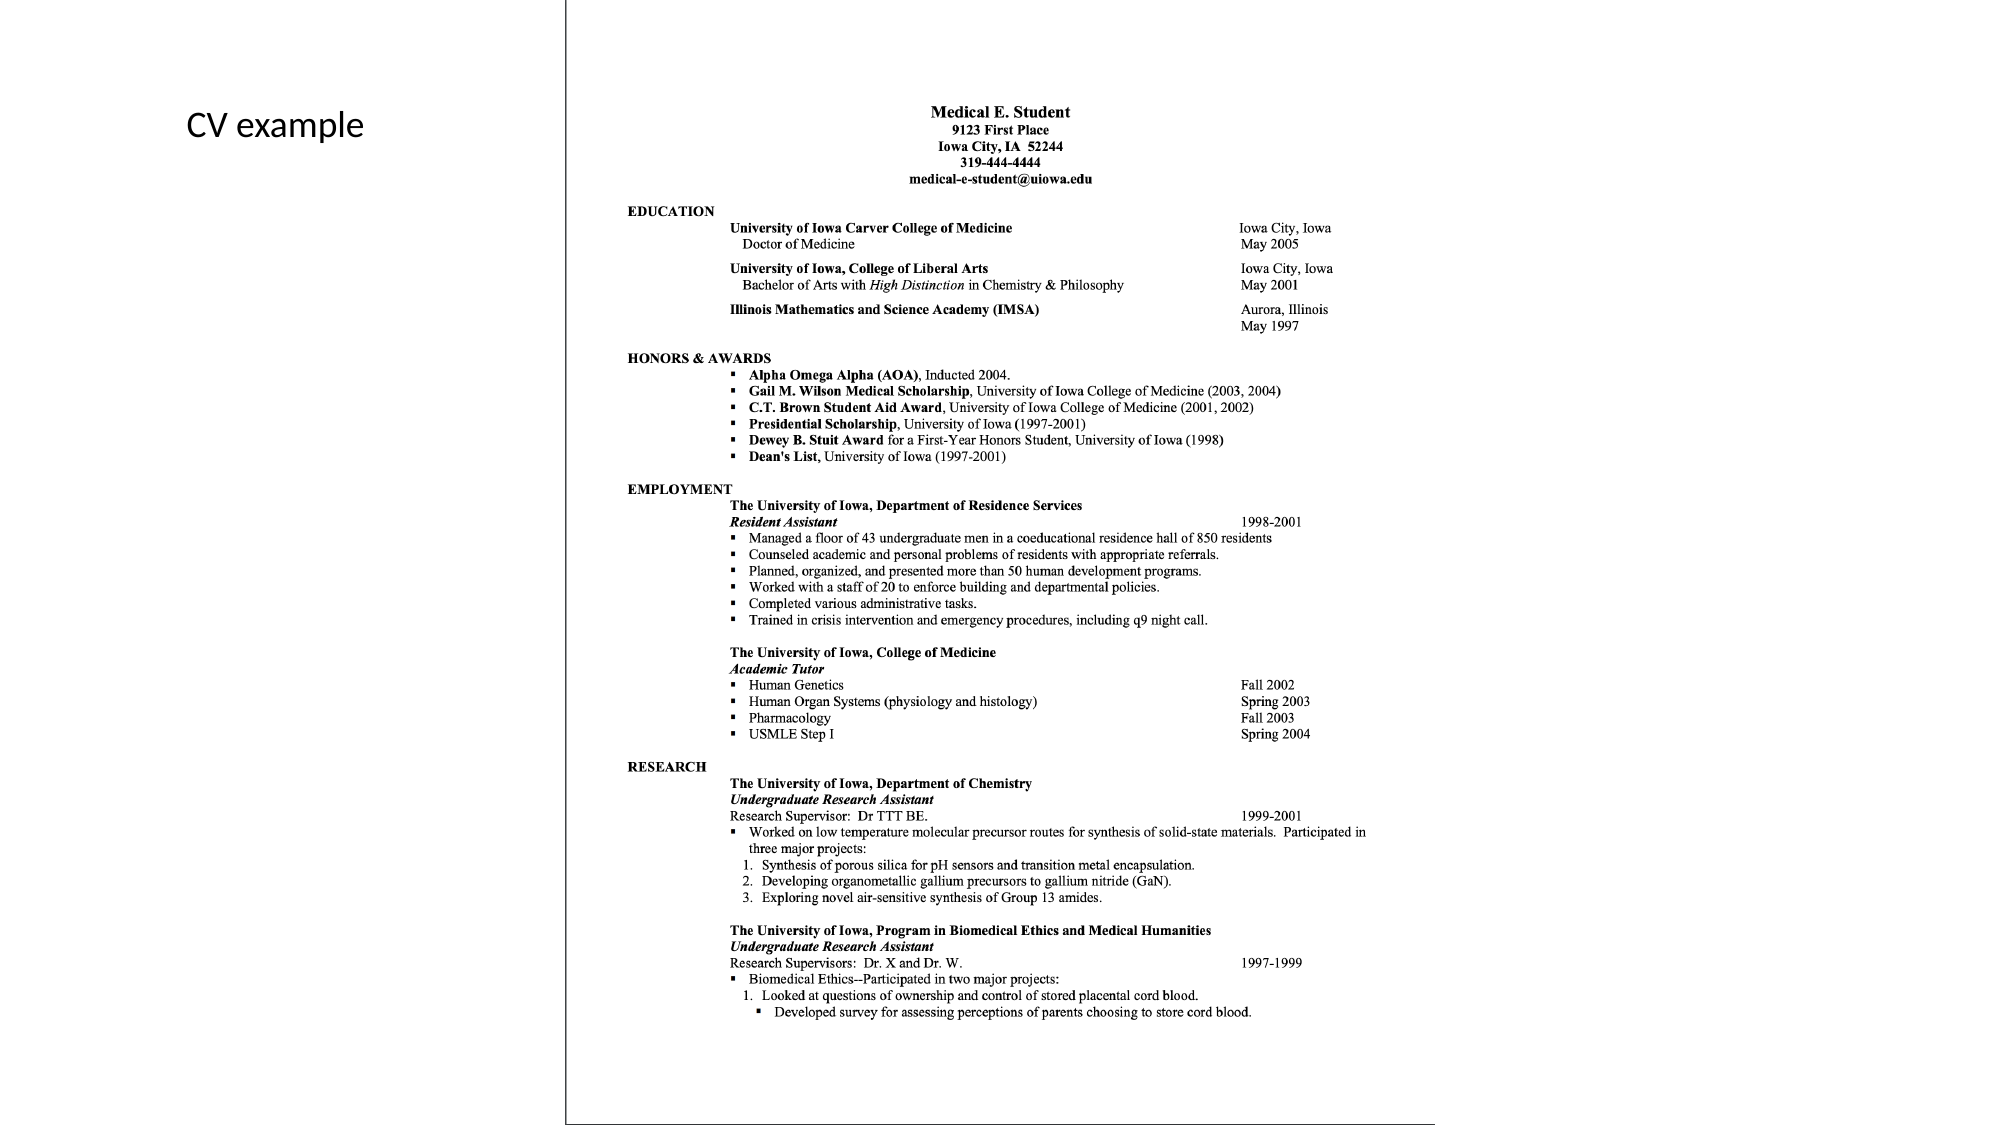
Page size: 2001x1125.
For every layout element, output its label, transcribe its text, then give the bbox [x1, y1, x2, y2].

picture [565, 0, 1435, 1125]
text_box CV example [171, 93, 380, 153]
